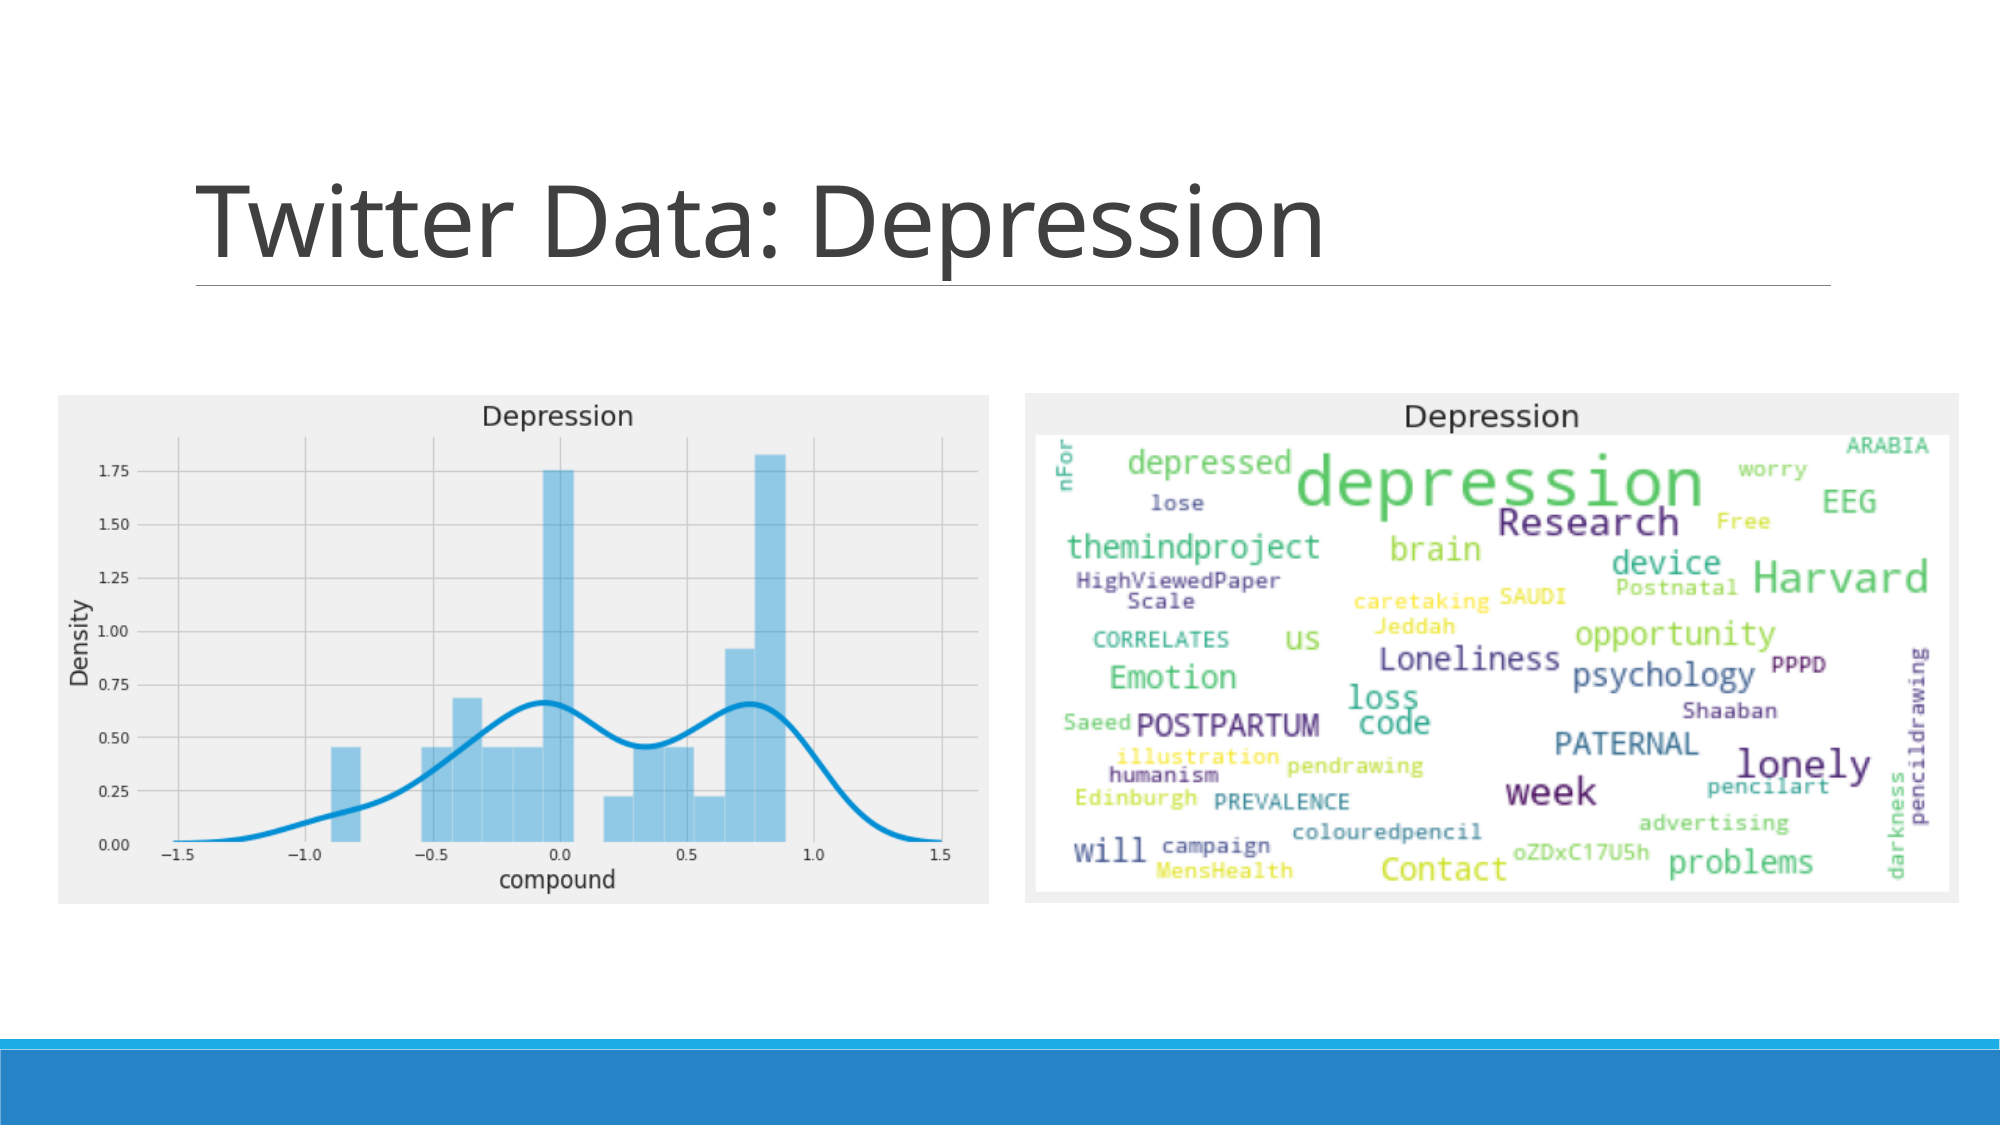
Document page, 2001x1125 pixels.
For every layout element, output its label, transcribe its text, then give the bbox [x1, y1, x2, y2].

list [58, 394, 990, 904]
picture [1025, 393, 1960, 904]
title Twitter Data: Depression [180, 47, 1830, 285]
